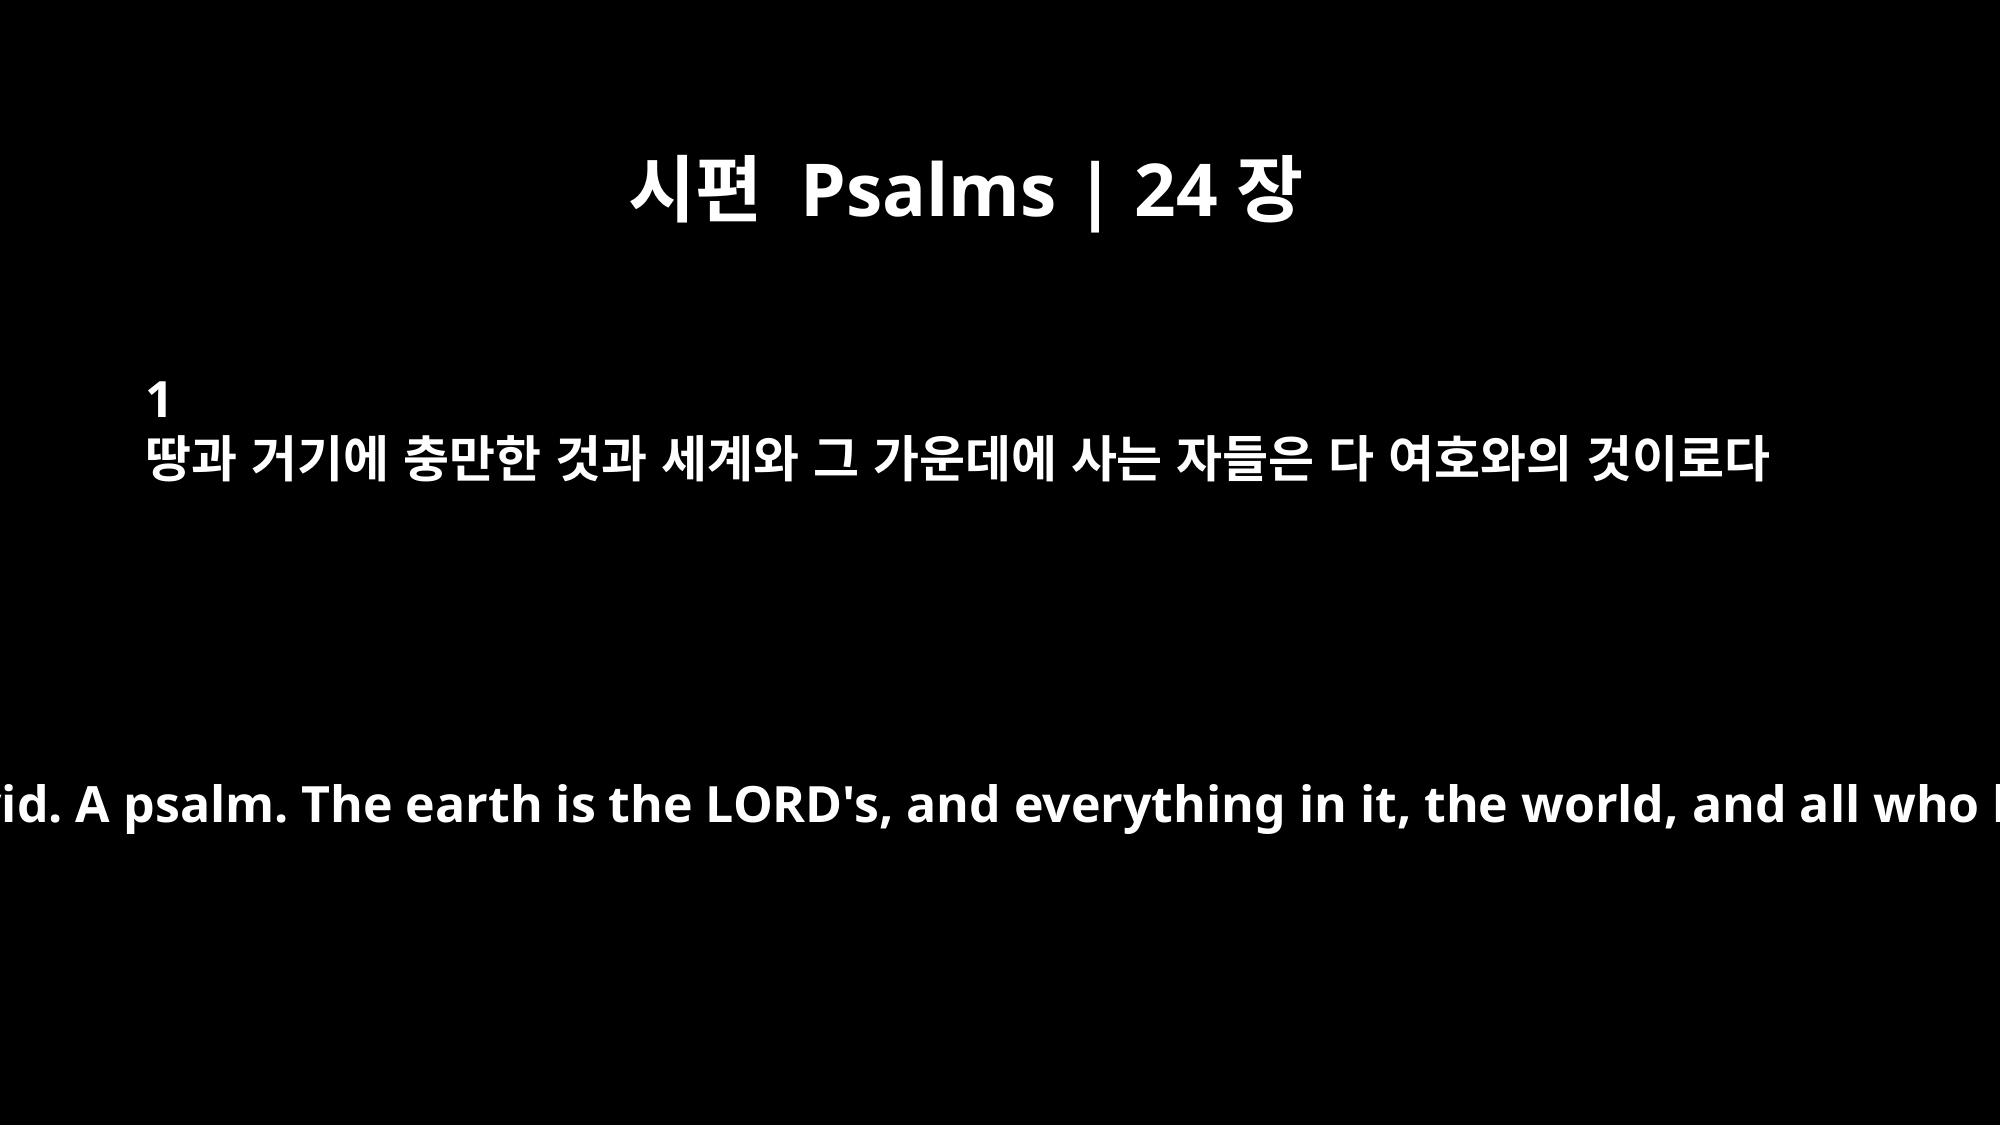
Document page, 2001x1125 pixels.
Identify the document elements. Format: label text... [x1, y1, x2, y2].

text_box Psalm 24 Of David. A psalm. The earth is the LORD's, and everything in it, the world, and all who live in it; [0, 764, 2000, 840]
text_box 시편 Psalms | 24장 [613, 136, 1319, 239]
text_box 1 땅과 거기에 충만한 것과 세계와 그 가운데에 사는 자들은 다 여호와의 것이로다 [130, 359, 1787, 495]
